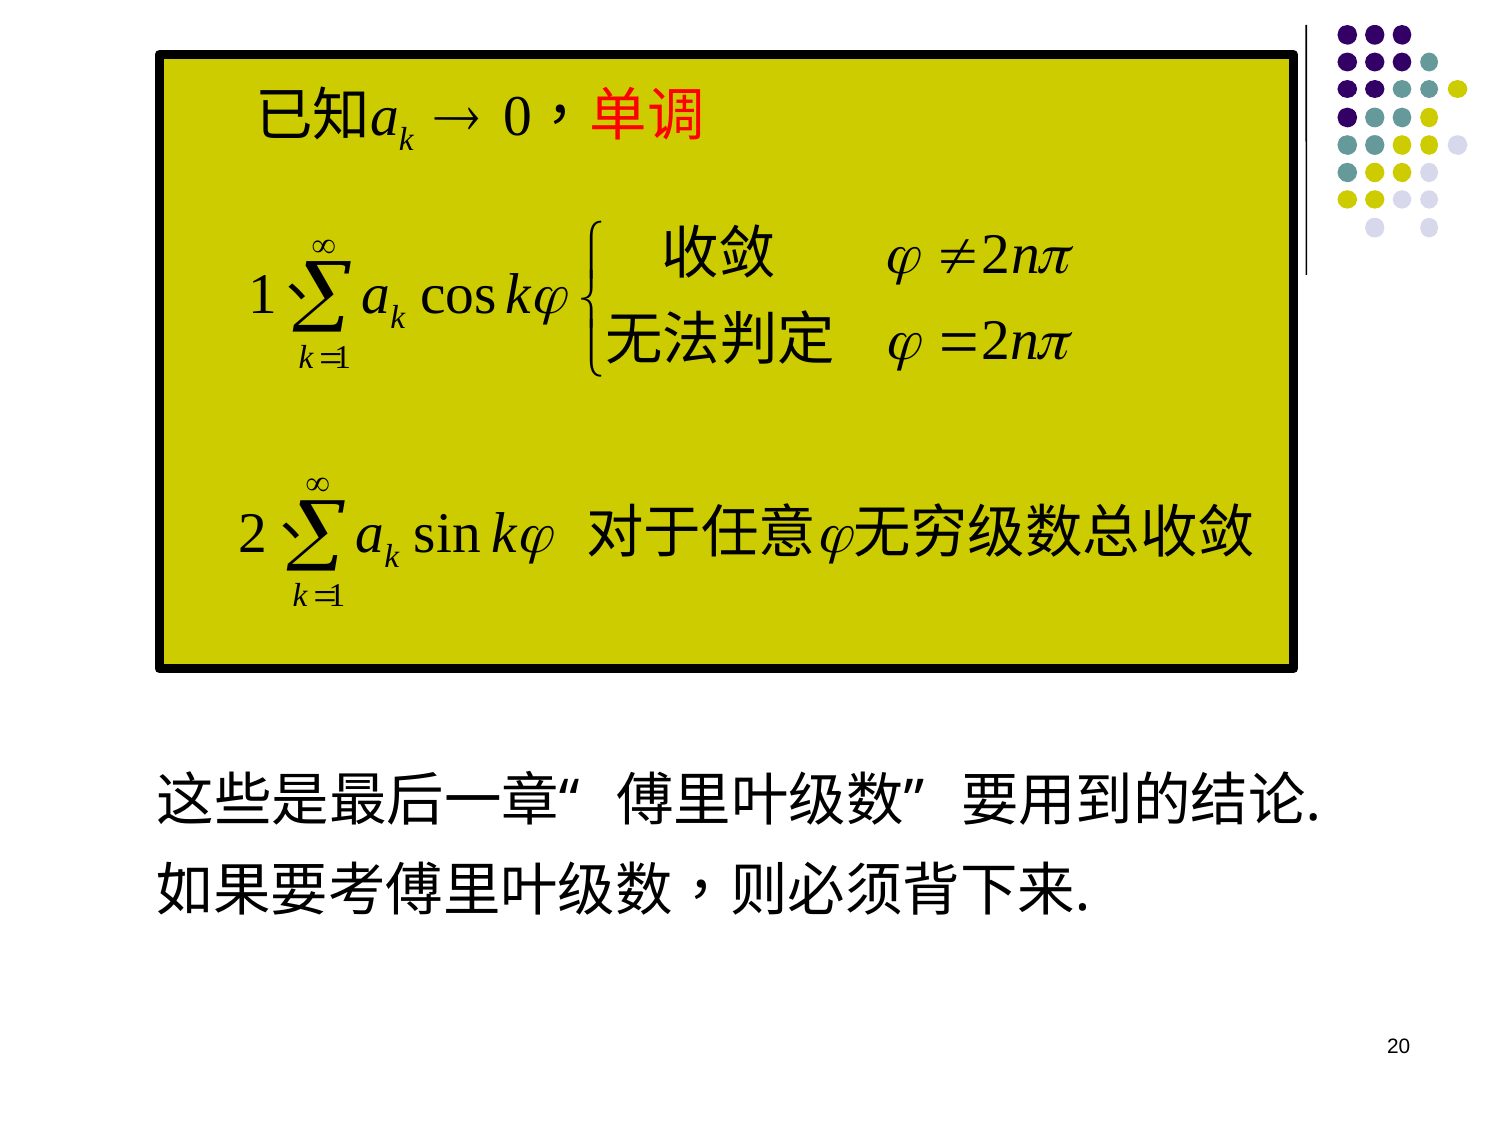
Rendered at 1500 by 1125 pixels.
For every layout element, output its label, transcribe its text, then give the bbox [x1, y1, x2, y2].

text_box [229, 455, 1265, 620]
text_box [246, 207, 1086, 391]
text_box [149, 763, 1329, 927]
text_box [253, 77, 715, 165]
text_box [159, 54, 1294, 669]
slide_number 20 [1074, 1025, 1425, 1100]
